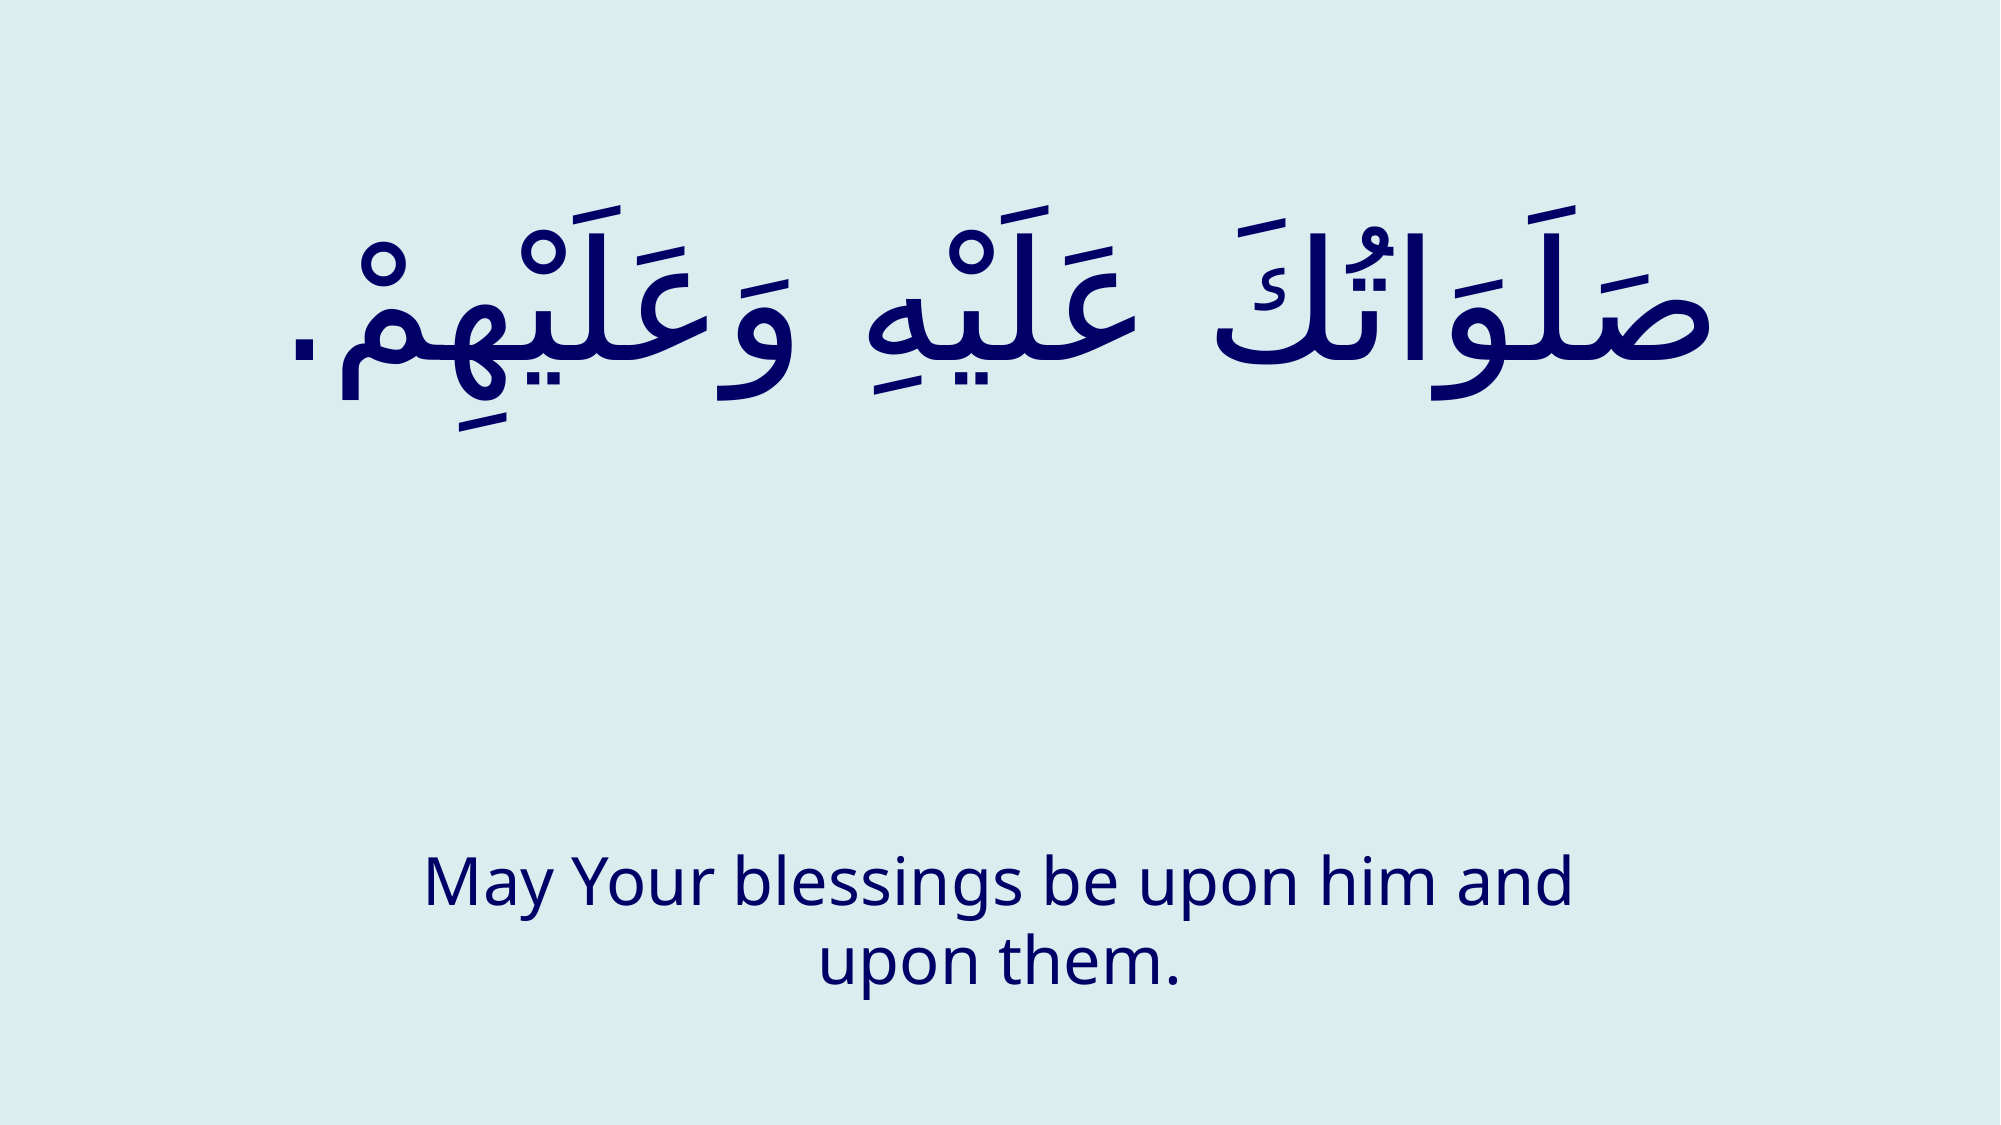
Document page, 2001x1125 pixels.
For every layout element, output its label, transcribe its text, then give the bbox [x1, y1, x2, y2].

title صَلَوَاتُكَ عَلَيْهِ وَعَلَيْهِمْ. [0, 200, 2000, 388]
list May Your blessings be upon him and upon them. [356, 737, 1644, 1050]
